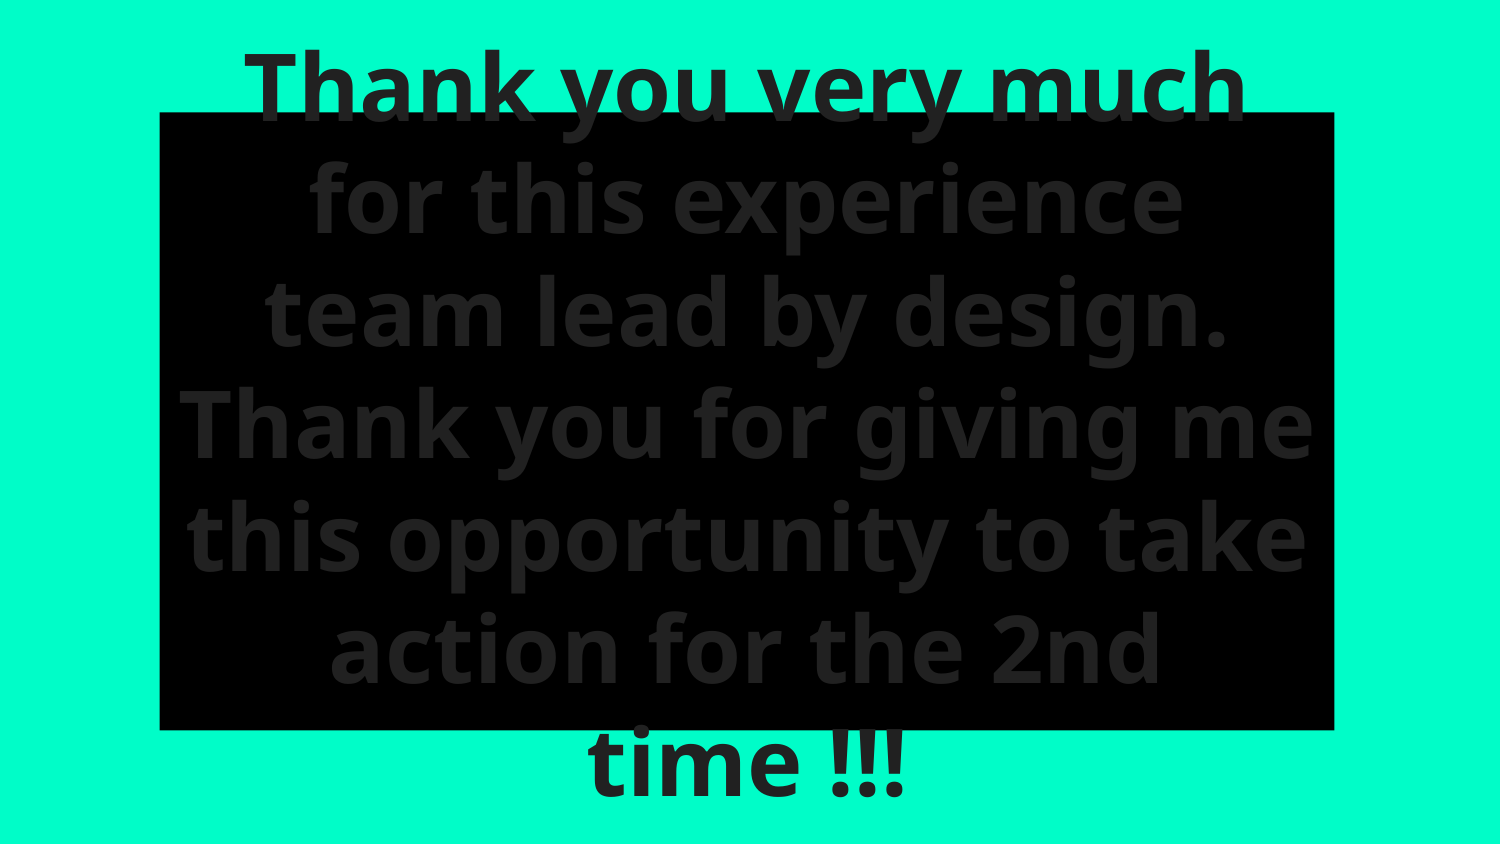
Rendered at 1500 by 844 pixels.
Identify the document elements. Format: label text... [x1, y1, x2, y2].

title Thank you very much for this experience team lead by design. Thank you for giving me this opportunity to take action for the 2nd time !!! [159, 112, 1335, 731]
